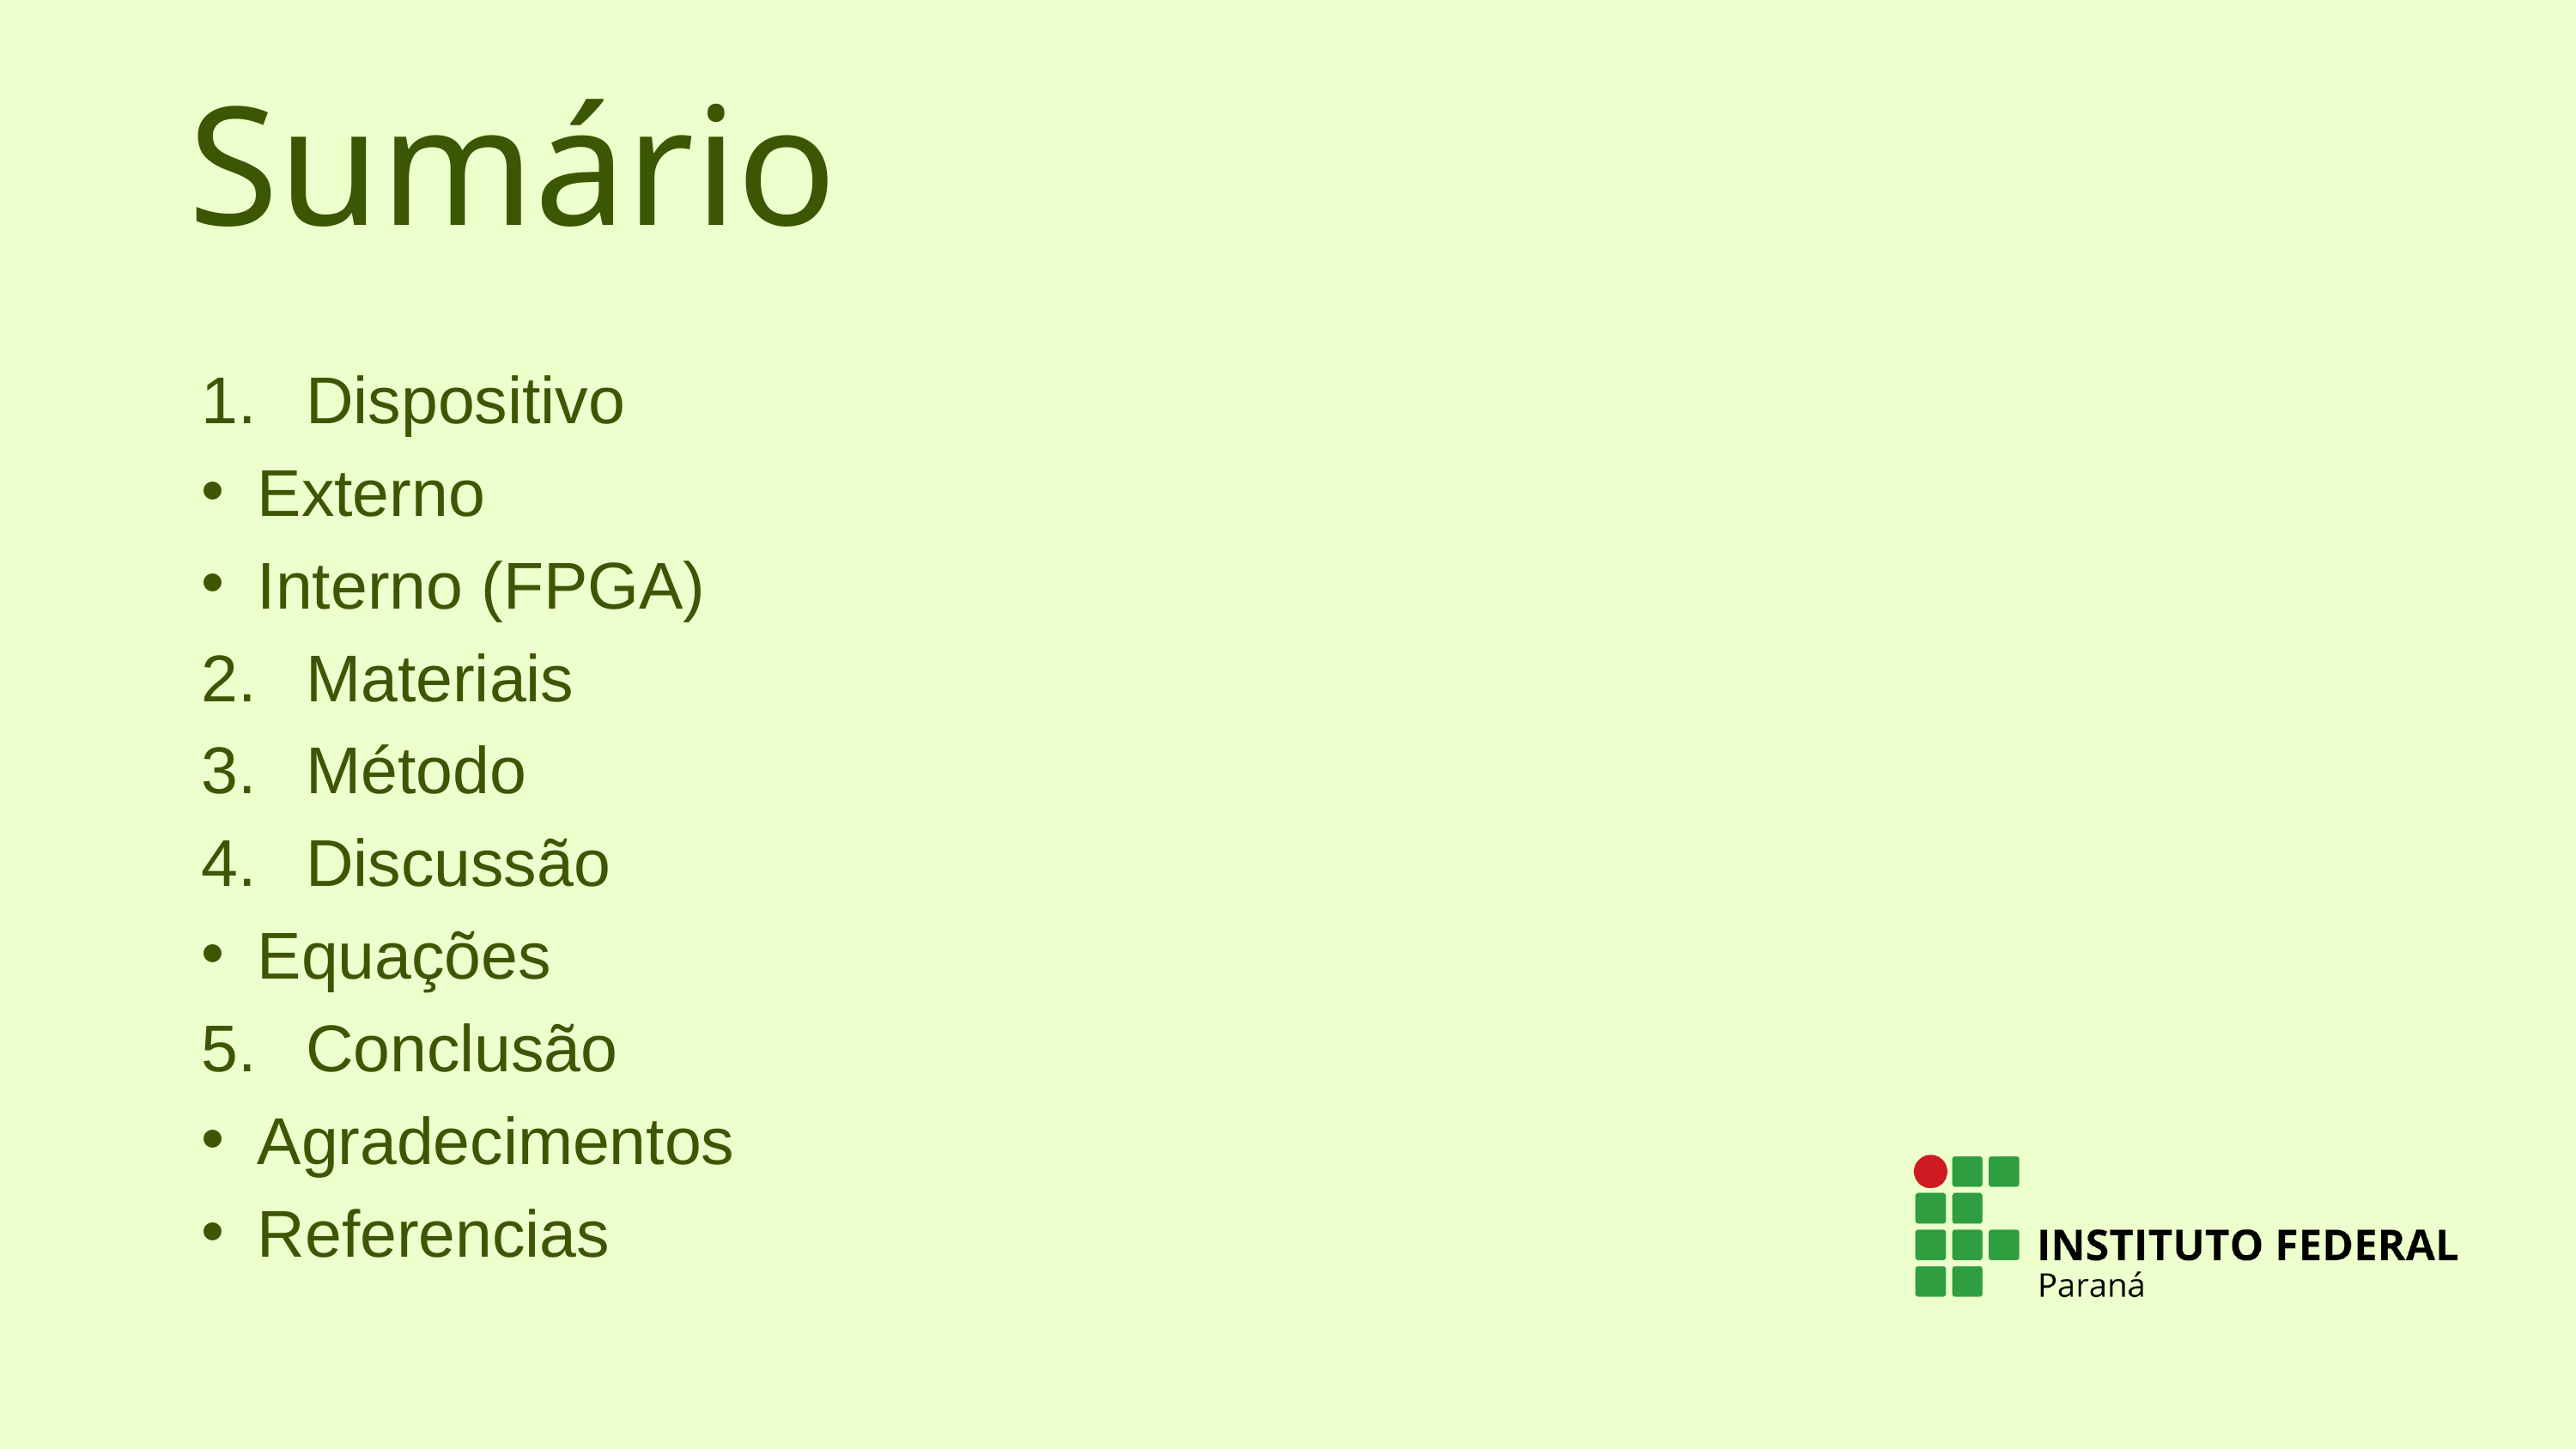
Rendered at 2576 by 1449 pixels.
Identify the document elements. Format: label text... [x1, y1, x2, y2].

text_box [1911, 1084, 2458, 1367]
text_box Dispositivo Externo Interno (FPGA) Materiais Método Discussão Equações Conclusão Agradecimentos Referencias [144, 343, 1189, 1270]
text_box Sumário [144, 27, 880, 258]
